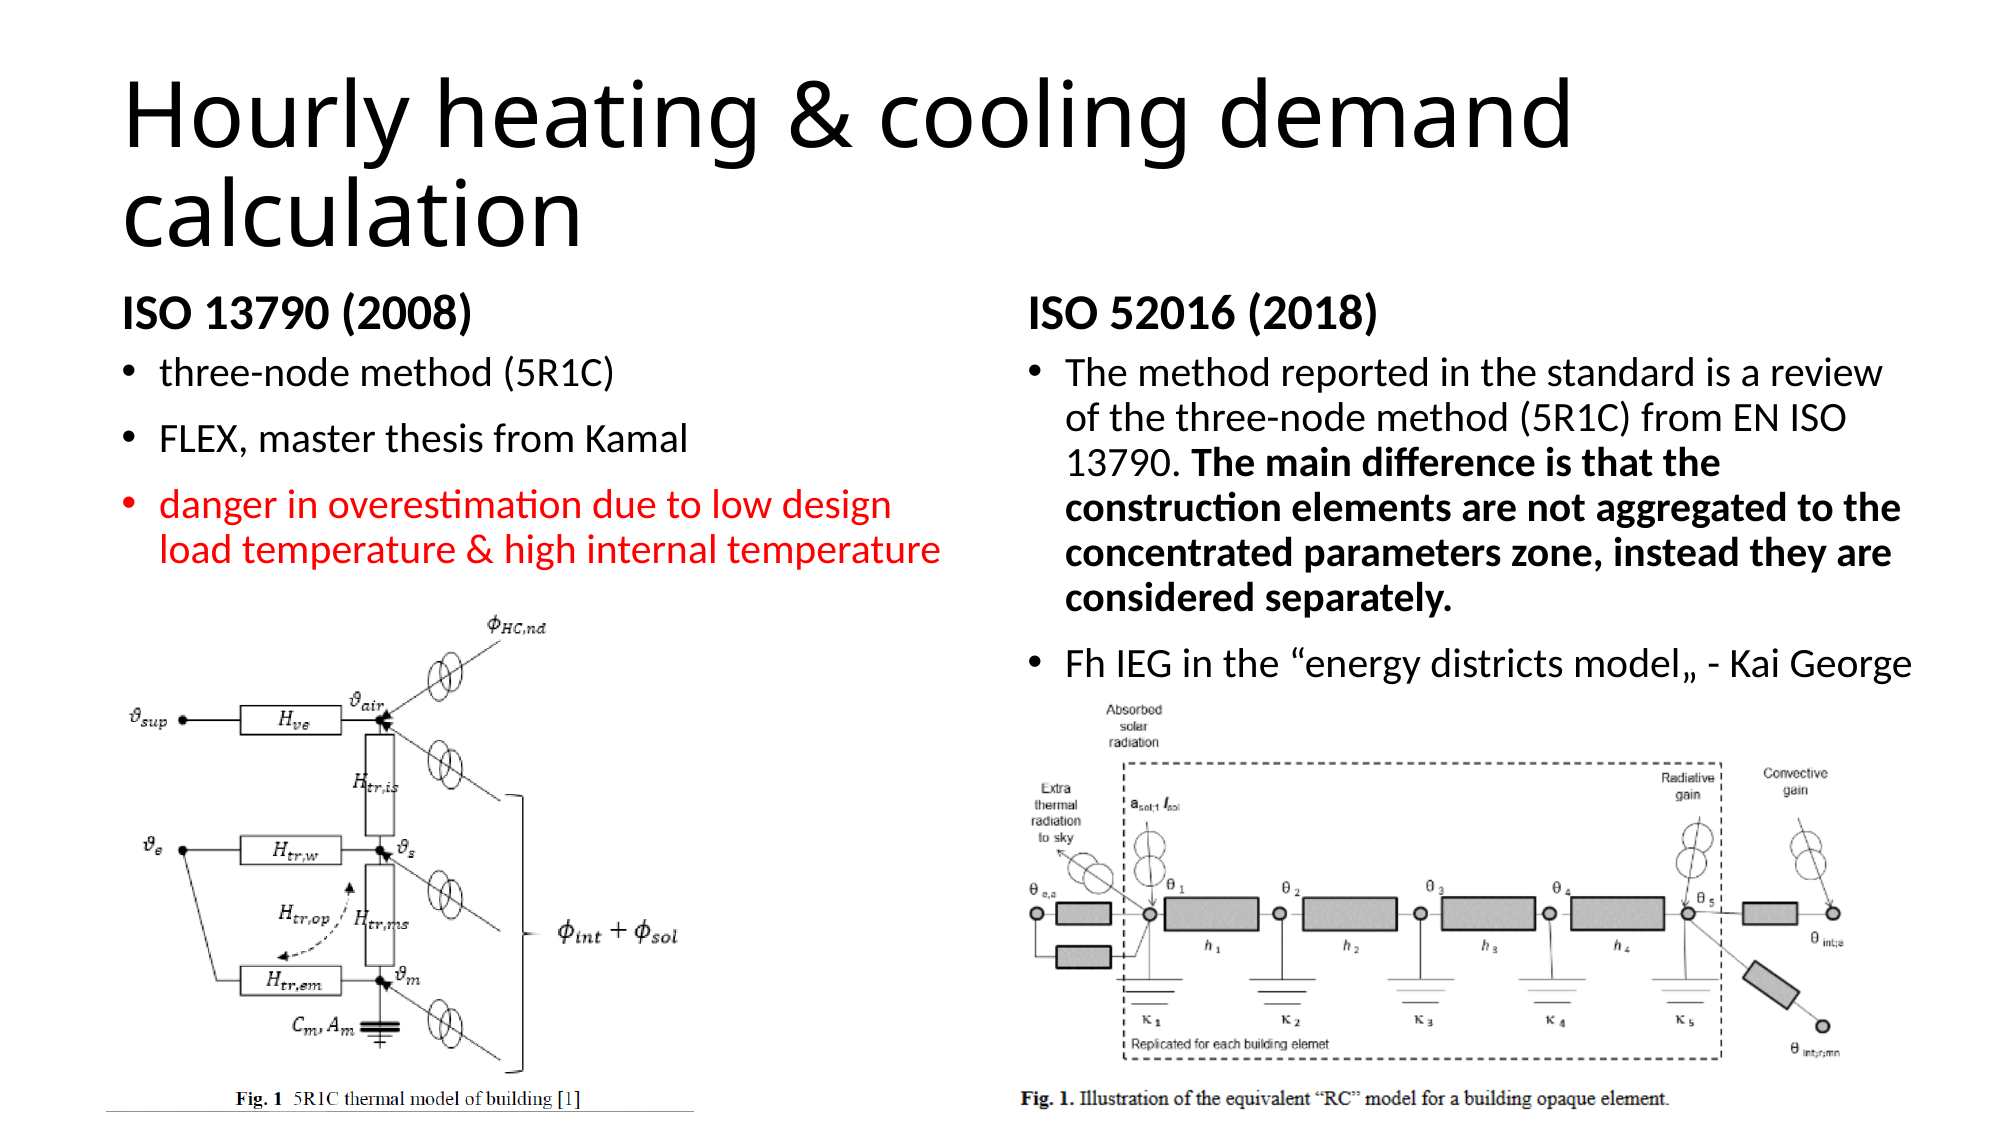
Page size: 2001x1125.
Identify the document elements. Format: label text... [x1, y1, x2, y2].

title Hourly heating & cooling demand calculation [106, 58, 1832, 276]
list ISO 13790 (2008) [106, 275, 984, 343]
picture [106, 599, 694, 1112]
list three-node method (5R1C) FLEX, master thesis from Kamal danger in overestimation due to low design load temperature & high internal temperature [106, 343, 984, 948]
list The method reported in the standard is a review of the three-node method (5R1C) from EN ISO 13790. The main difference is that the construction elements are not aggregated to the concentrated parameters zone, instead they are considered separately. Fh IEG in the “energy districts model„ - Kai George [1012, 343, 1937, 948]
picture [1012, 674, 1859, 1112]
list ISO 52016 (2018) [1012, 275, 1863, 343]
